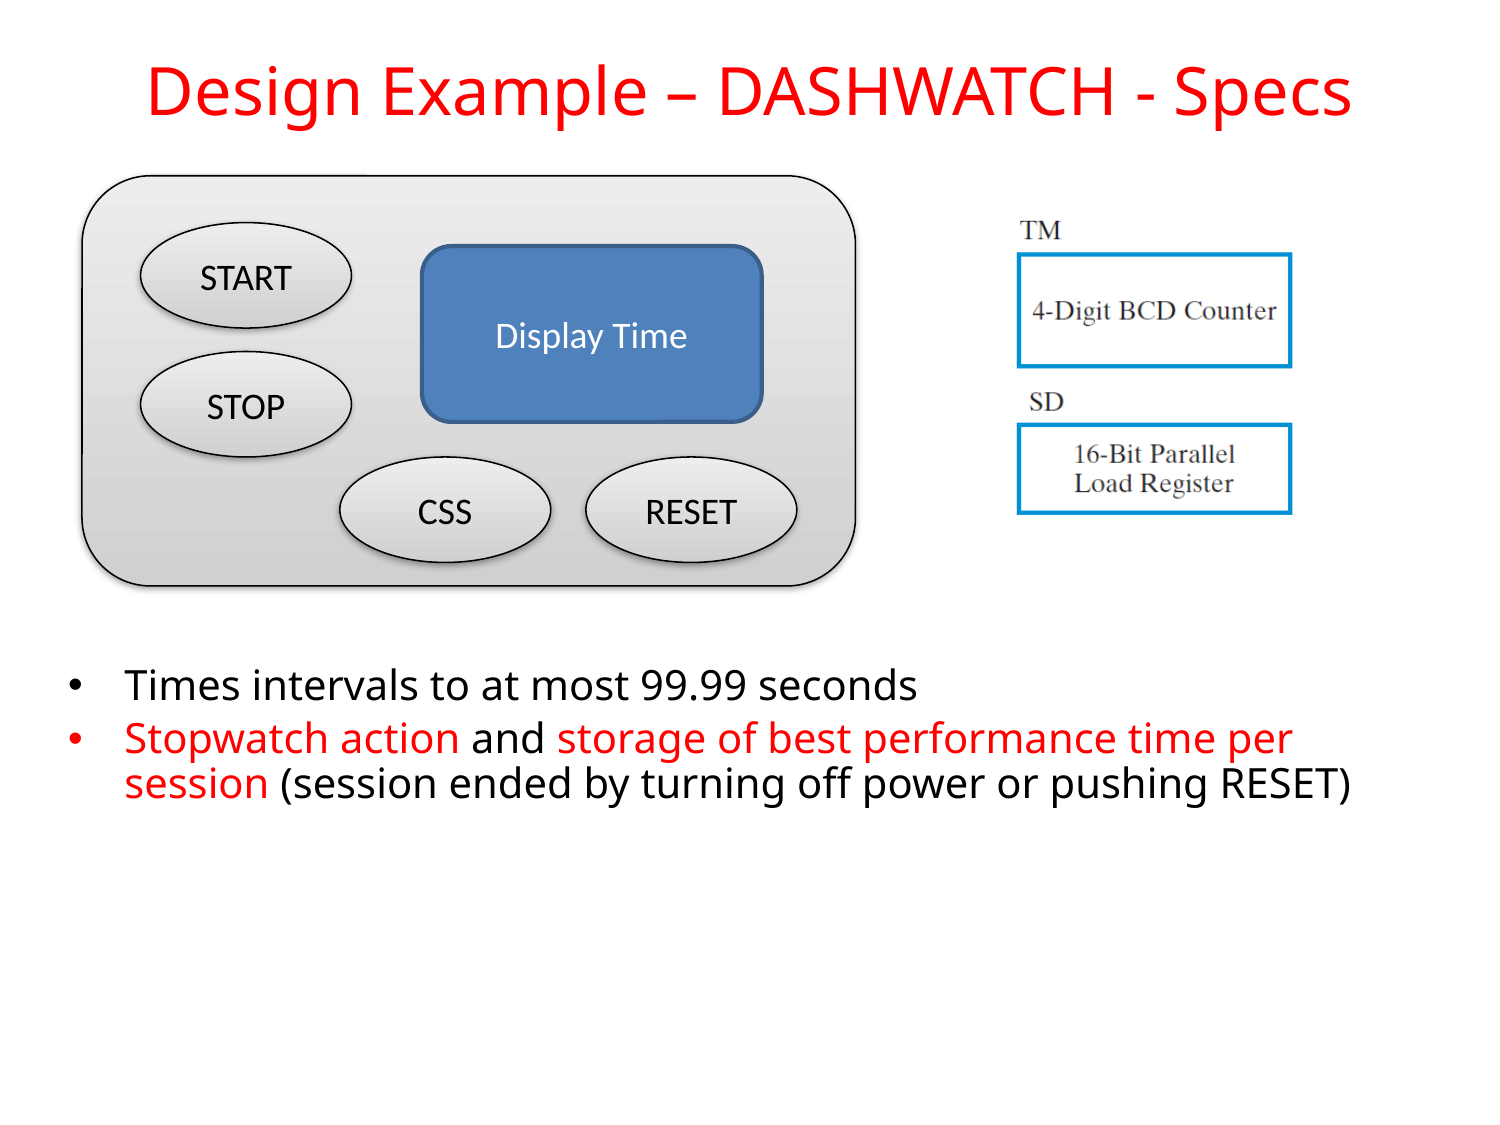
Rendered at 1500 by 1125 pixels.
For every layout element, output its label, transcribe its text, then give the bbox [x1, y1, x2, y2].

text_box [81, 175, 856, 587]
title Design Example – DASHWATCH - Specs [75, 0, 1425, 183]
list Times intervals to at most 99.99 seconds Stopwatch action and storage of best performance time per session (session ended by turning off power or pushing RESET) [53, 656, 1404, 1071]
picture [1006, 210, 1313, 528]
